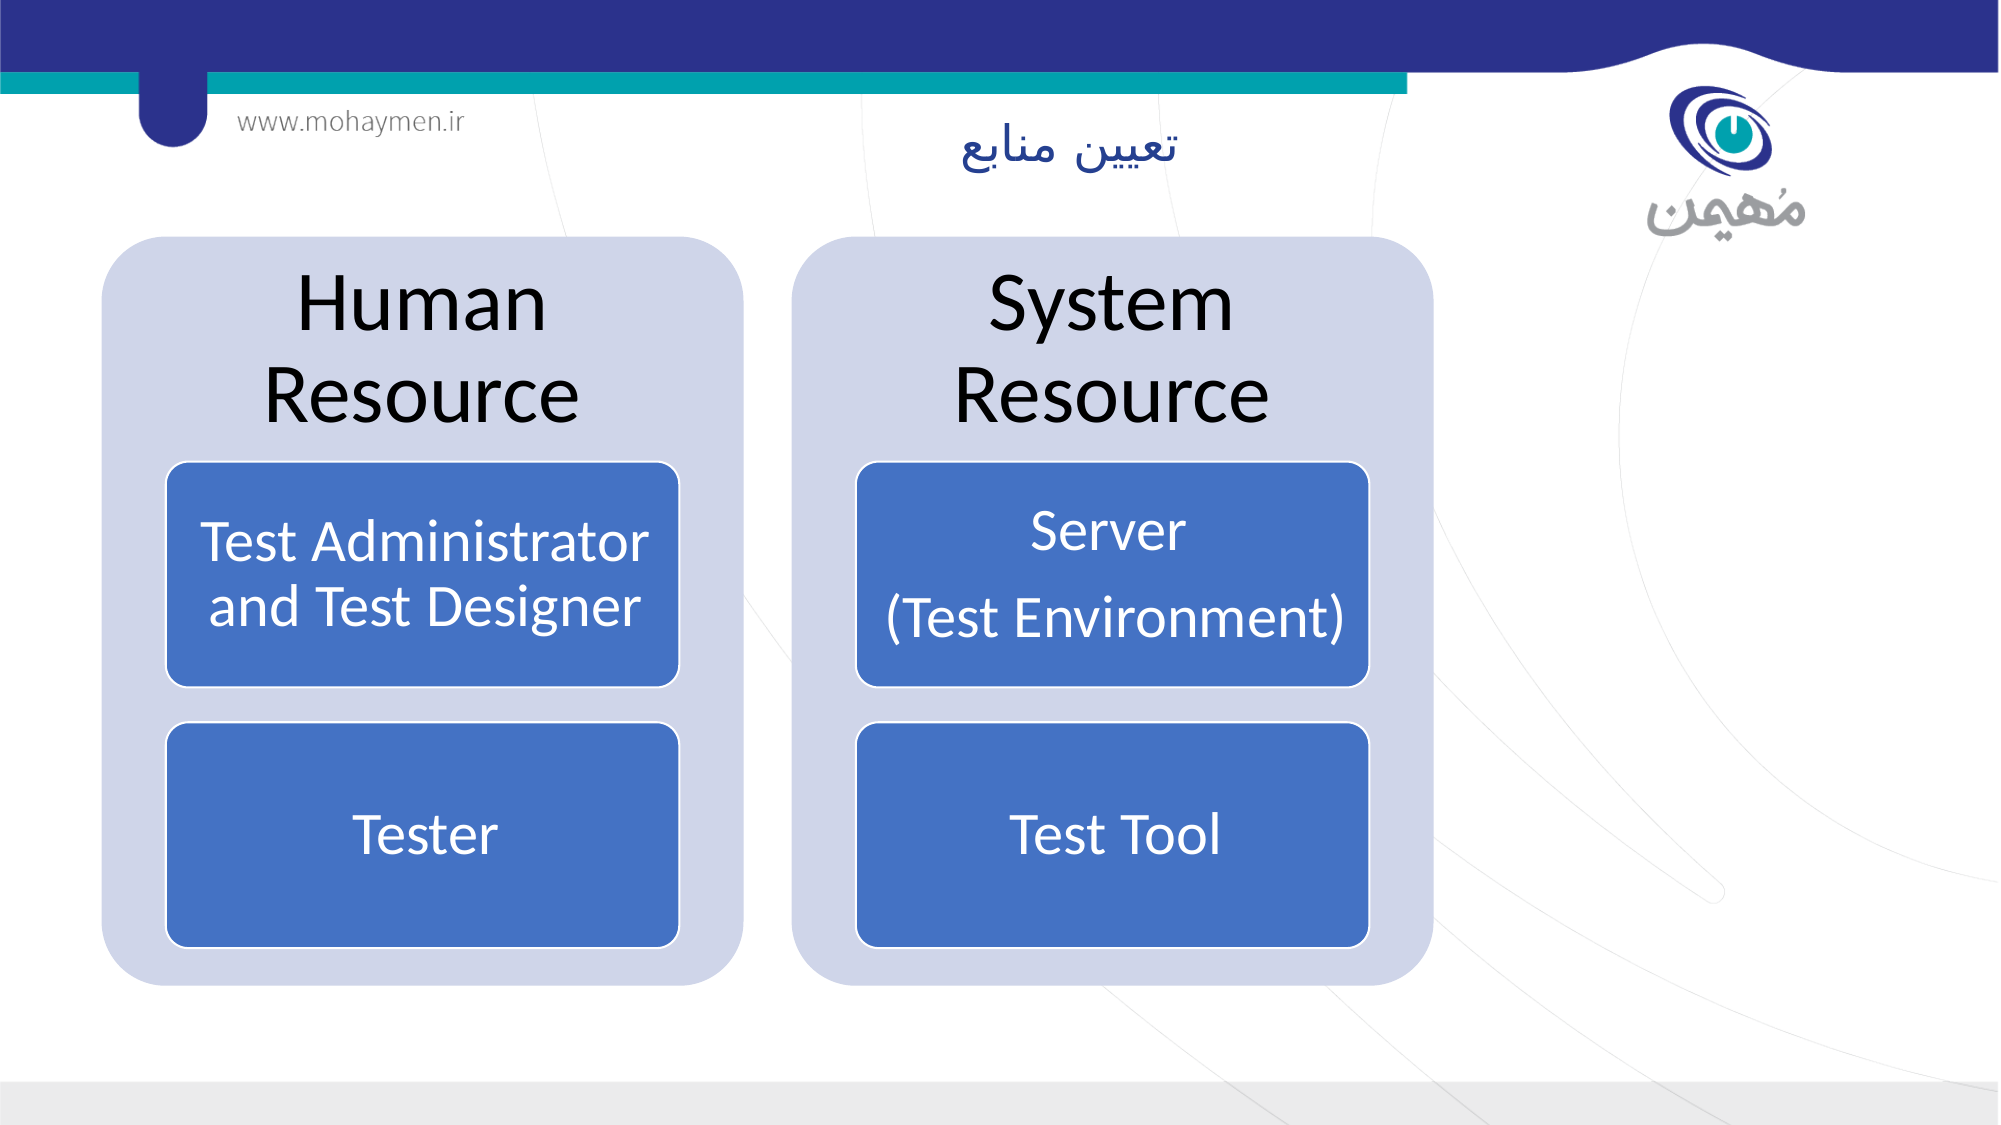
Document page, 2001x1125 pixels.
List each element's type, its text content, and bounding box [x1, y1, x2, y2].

title تعیین منابع [508, 96, 1633, 180]
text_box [100, 236, 1435, 986]
picture [0, 0, 2000, 1125]
